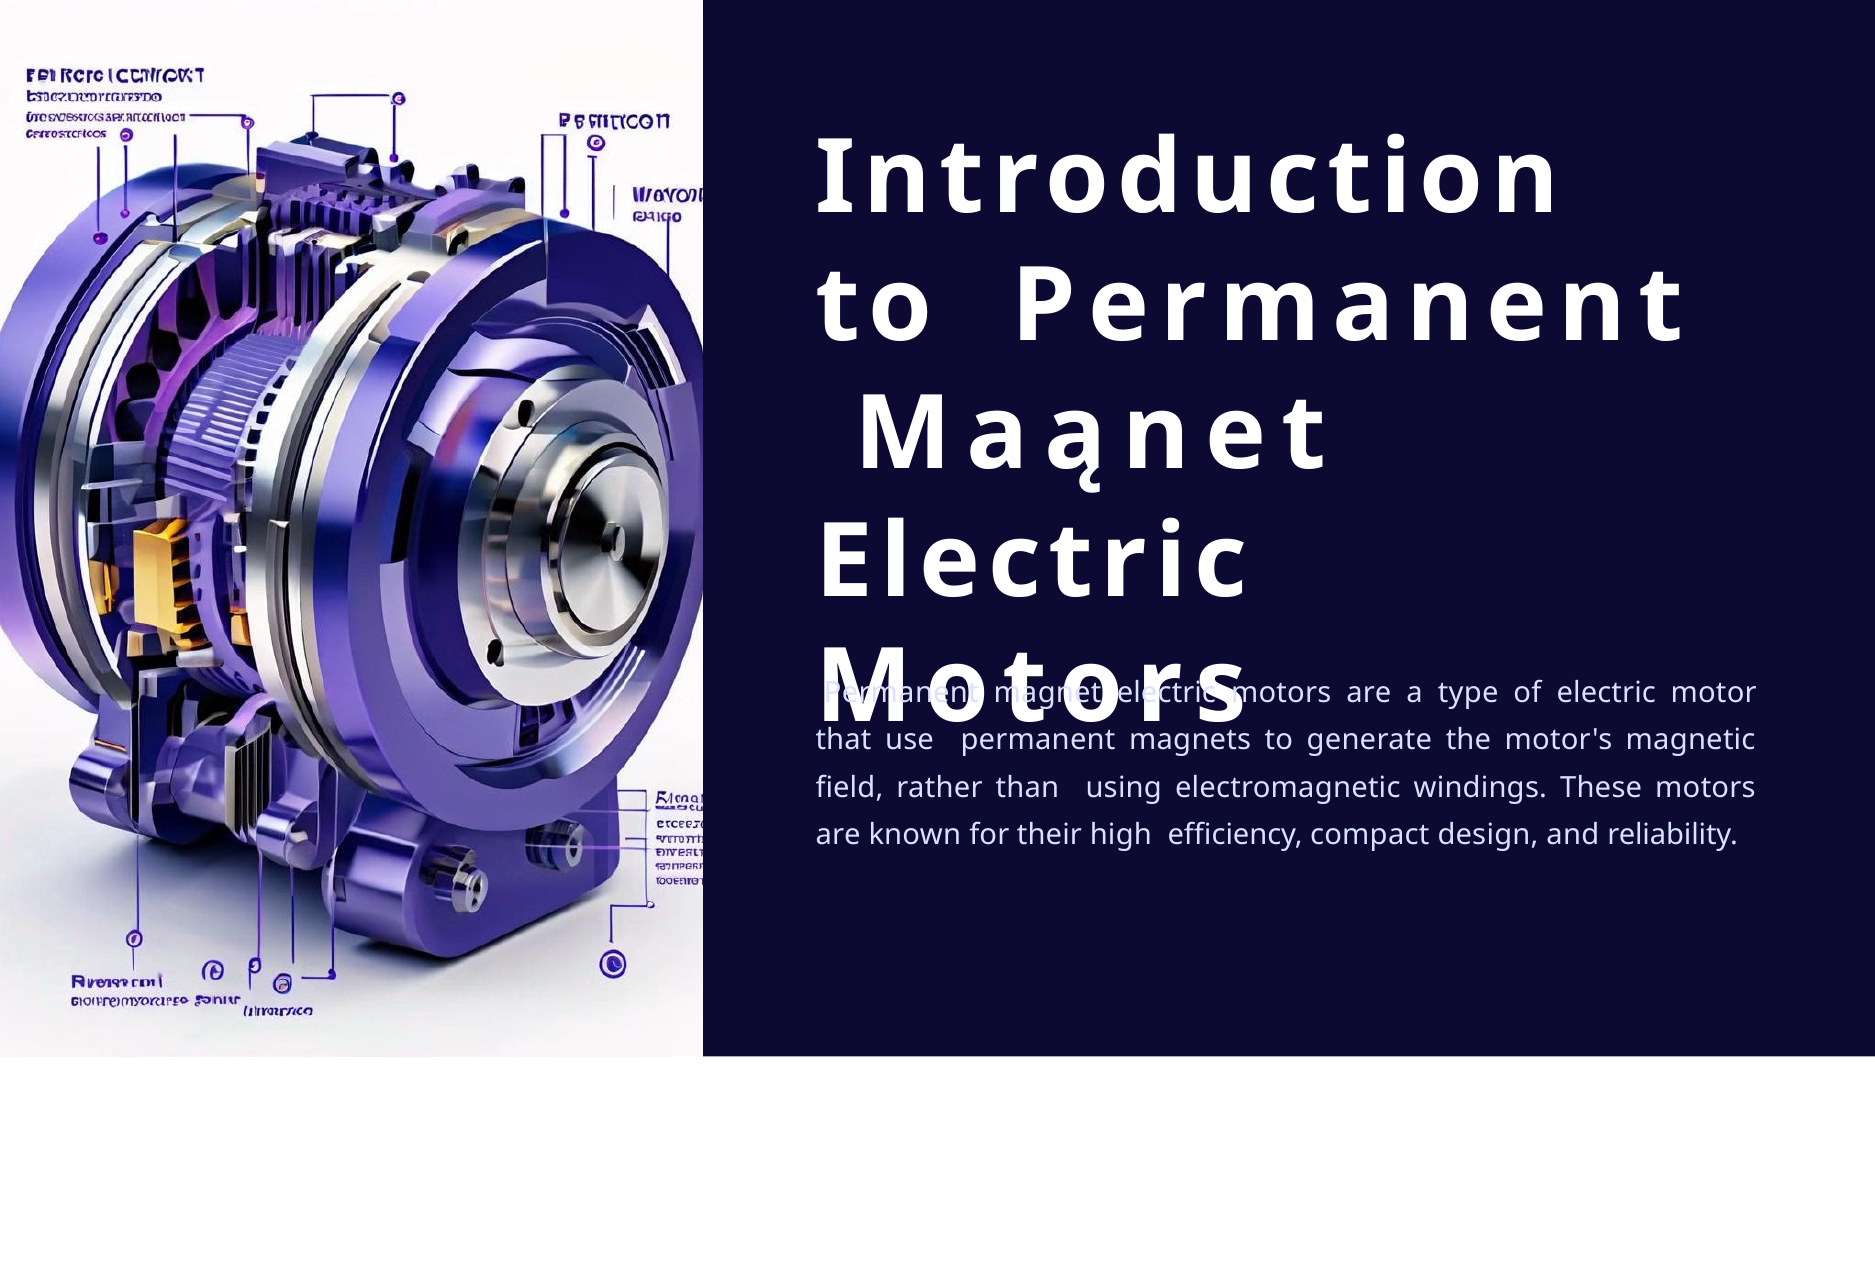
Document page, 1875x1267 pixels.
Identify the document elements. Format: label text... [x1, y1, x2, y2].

picture [0, 0, 703, 1057]
title Introduction to Permanent Maąnet Electric Motors [708, 102, 1717, 742]
text_box Permanent magnet electric motors are a type of electric motor that use permanent magnets to generate the motor's magnetic field, rather than using electromagnetic windings. These motors are known for their high efficiency, compact design, and reliability. [813, 658, 1758, 897]
